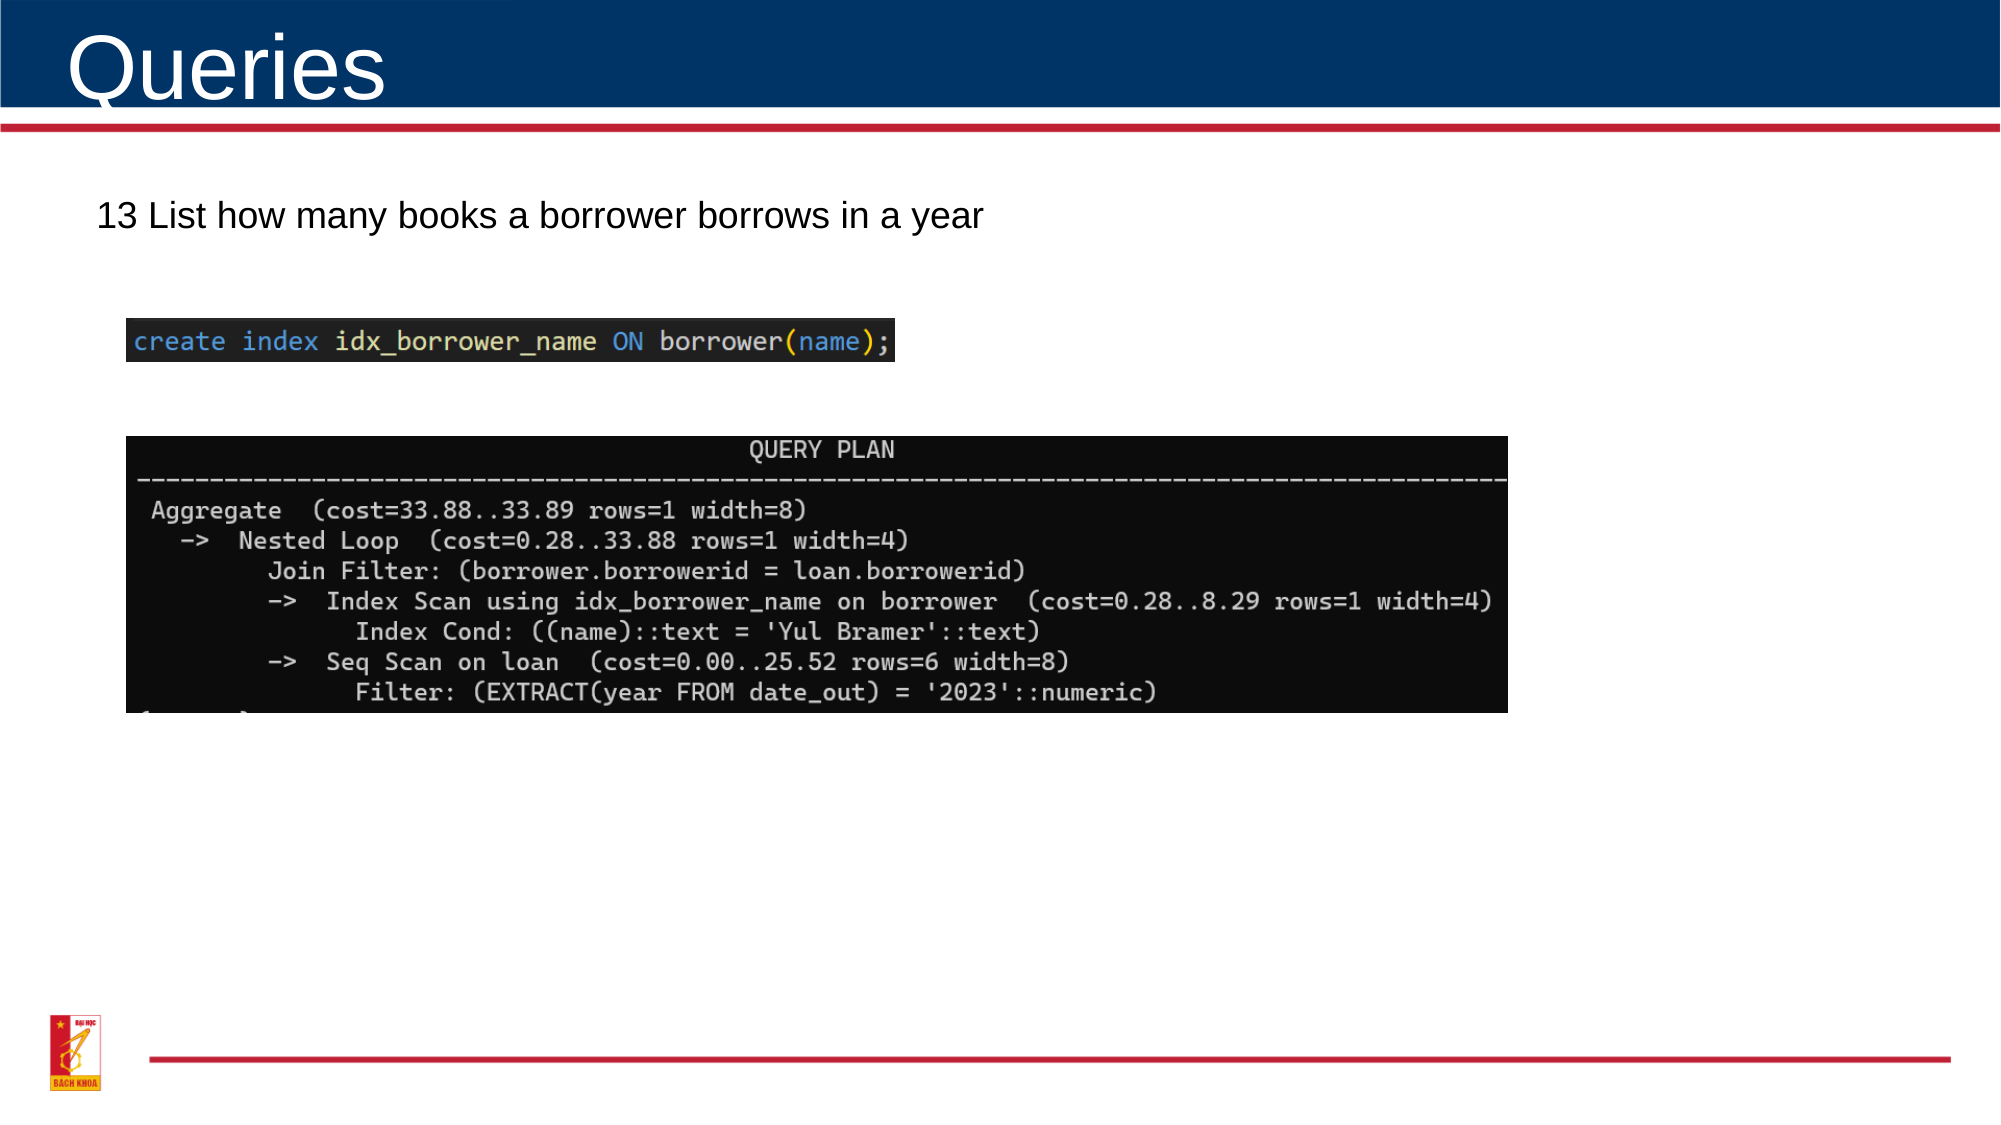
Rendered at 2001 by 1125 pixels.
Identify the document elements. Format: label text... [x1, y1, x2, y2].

text_box Queries [51, 12, 1949, 87]
picture [0, 0, 2001, 1125]
text_box 13 List how many books a borrower borrows in a year [81, 183, 1202, 243]
